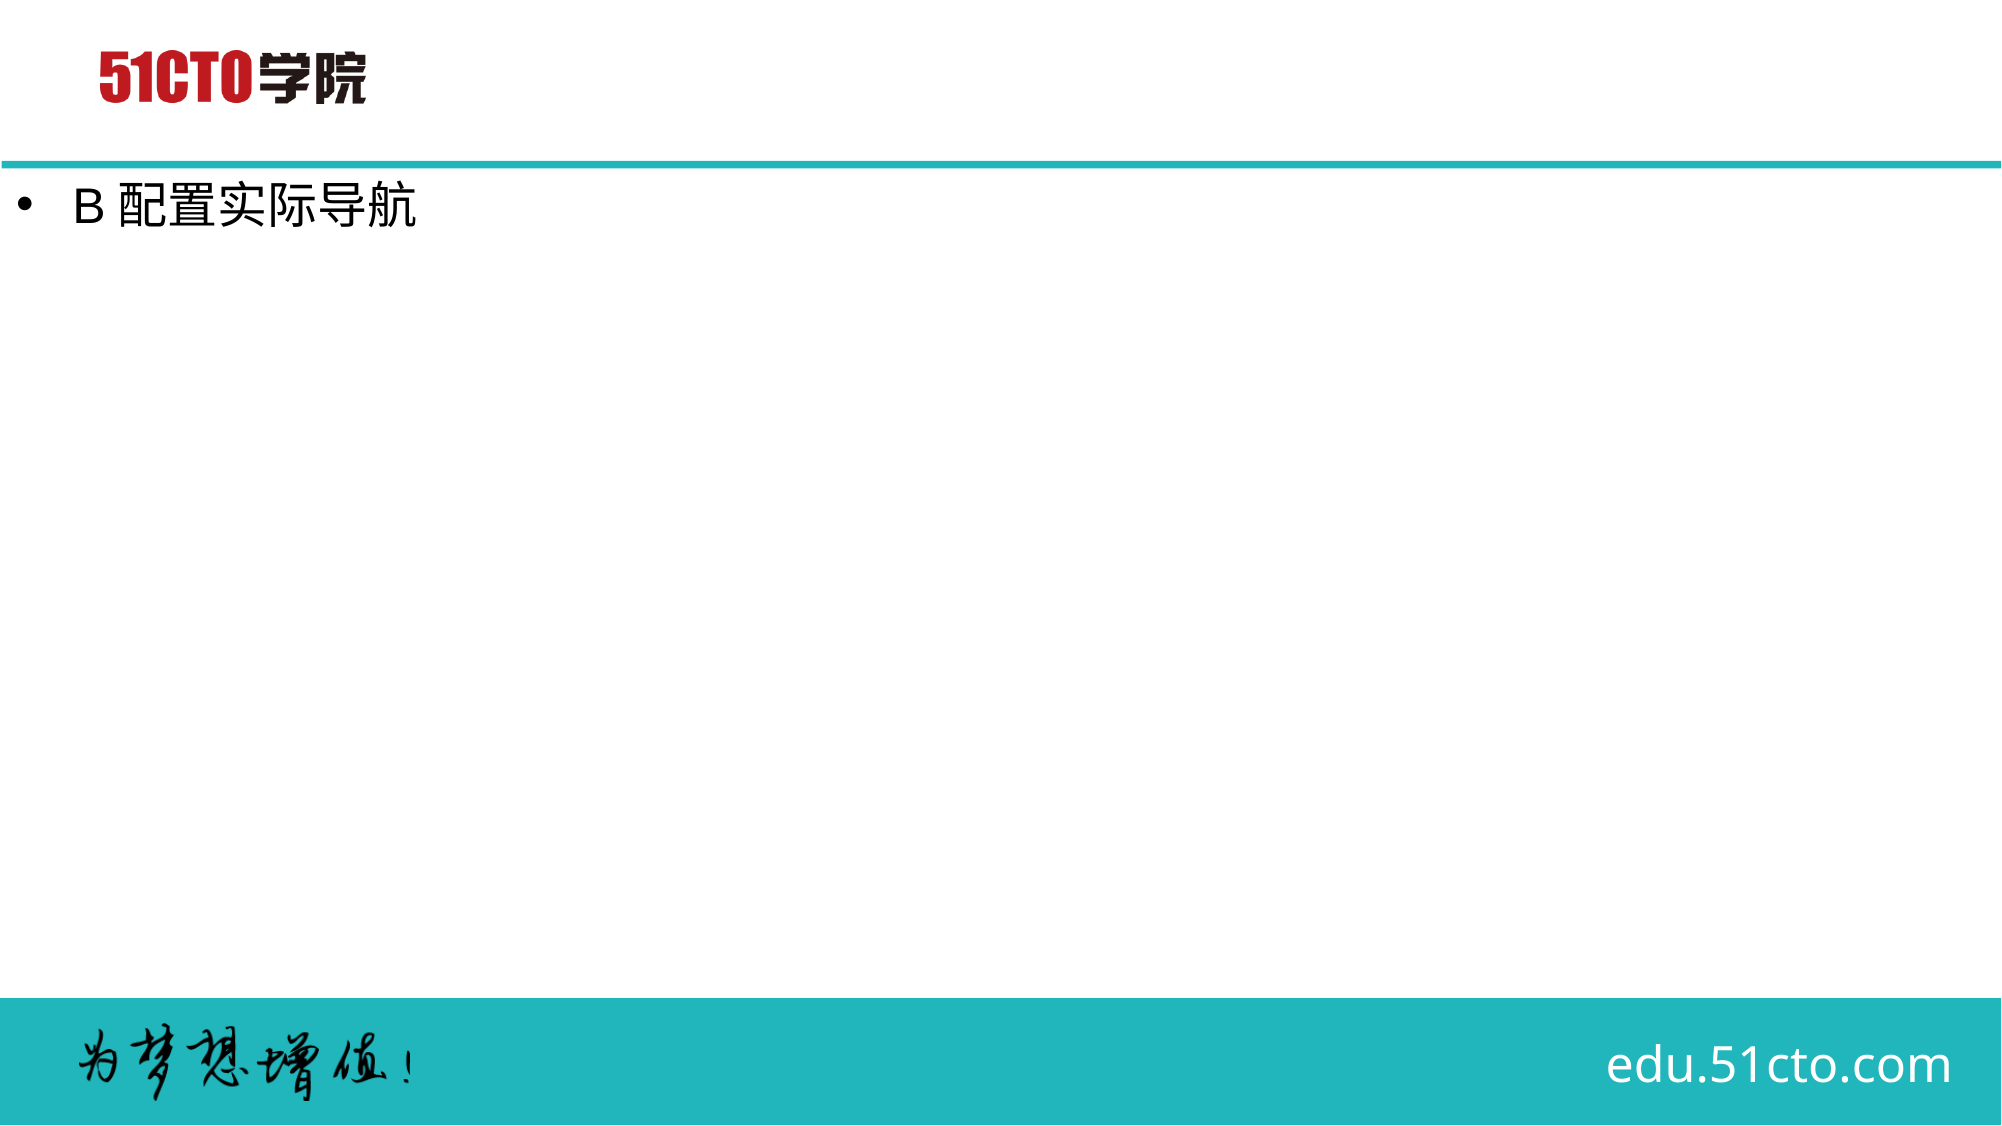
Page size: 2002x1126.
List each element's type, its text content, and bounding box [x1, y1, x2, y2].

text_box B配置实际导航 [1, 165, 2001, 241]
picture [100, 50, 366, 104]
picture [79, 1023, 410, 1101]
